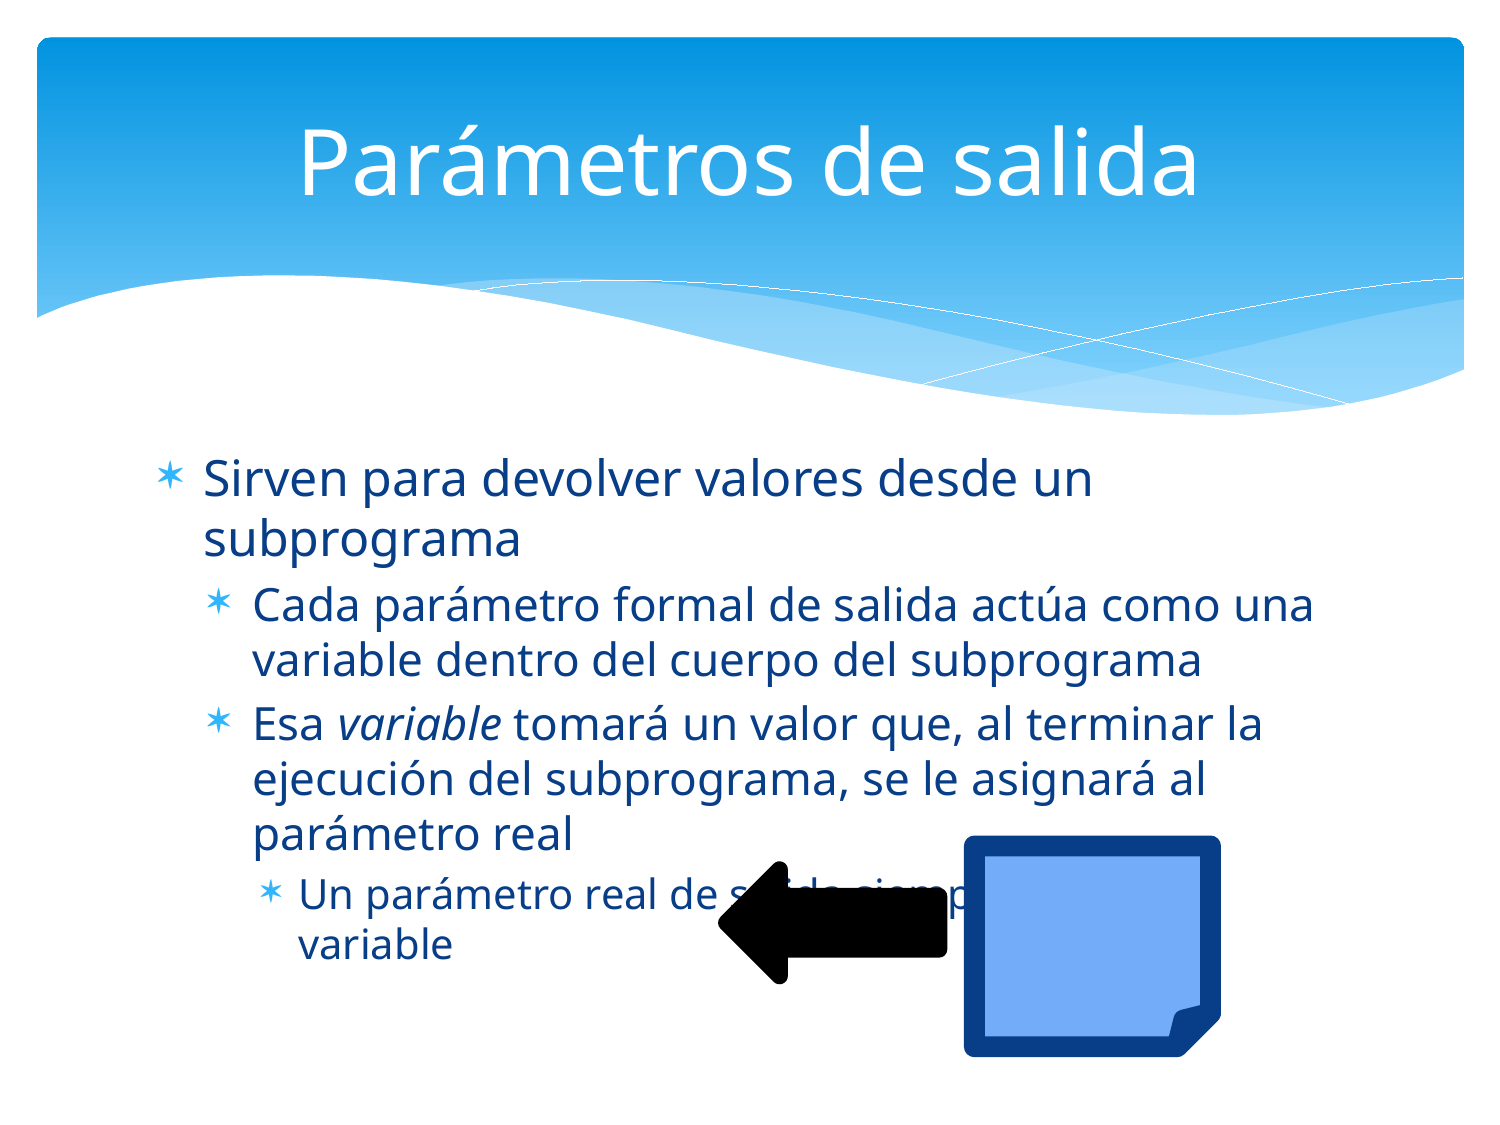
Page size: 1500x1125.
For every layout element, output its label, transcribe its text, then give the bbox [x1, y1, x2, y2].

list Sirven para devolver valores desde un subprograma Cada parámetro formal de salida actúa como una variable dentro del cuerpo del subprograma Esa variable tomará un valor que, al terminar la ejecución del subprograma, se le asignará al parámetro real Un parámetro real de salida siempre será una variable [143, 438, 1359, 1005]
title Parámetros de salida [75, 55, 1425, 261]
text_box [973, 844, 1212, 1049]
text_box [725, 868, 941, 978]
